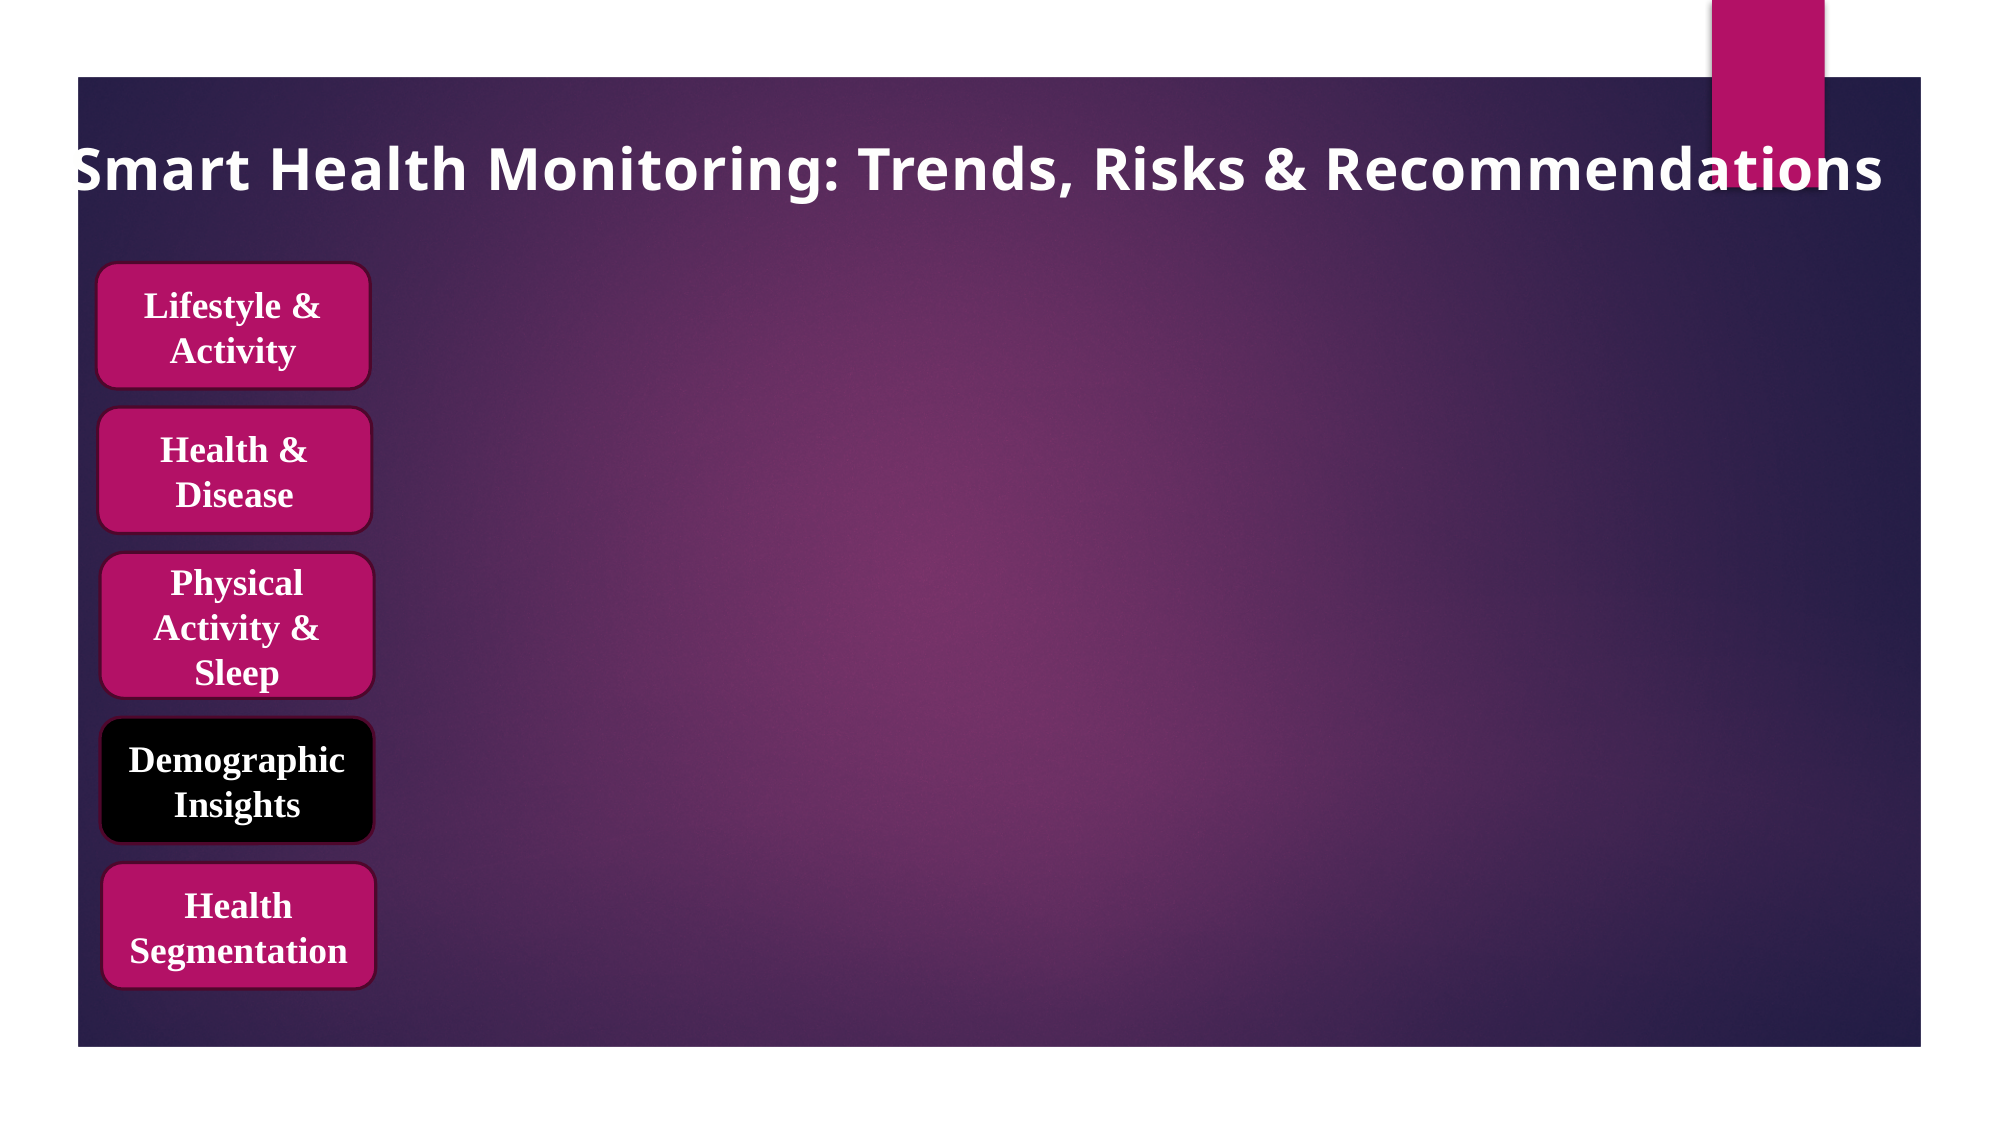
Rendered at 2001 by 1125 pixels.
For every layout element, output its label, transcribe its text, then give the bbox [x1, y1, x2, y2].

text_box Smart Health Monitoring: Trends, Risks & Recommendations [55, 124, 1901, 210]
text_box Physical Activity & Sleep [98, 550, 376, 700]
text_box Demographic Insights [98, 715, 376, 846]
text_box Health & Disease [96, 405, 374, 536]
text_box Lifestyle & Activity [94, 260, 372, 391]
text_box Health Segmentation [100, 860, 378, 991]
